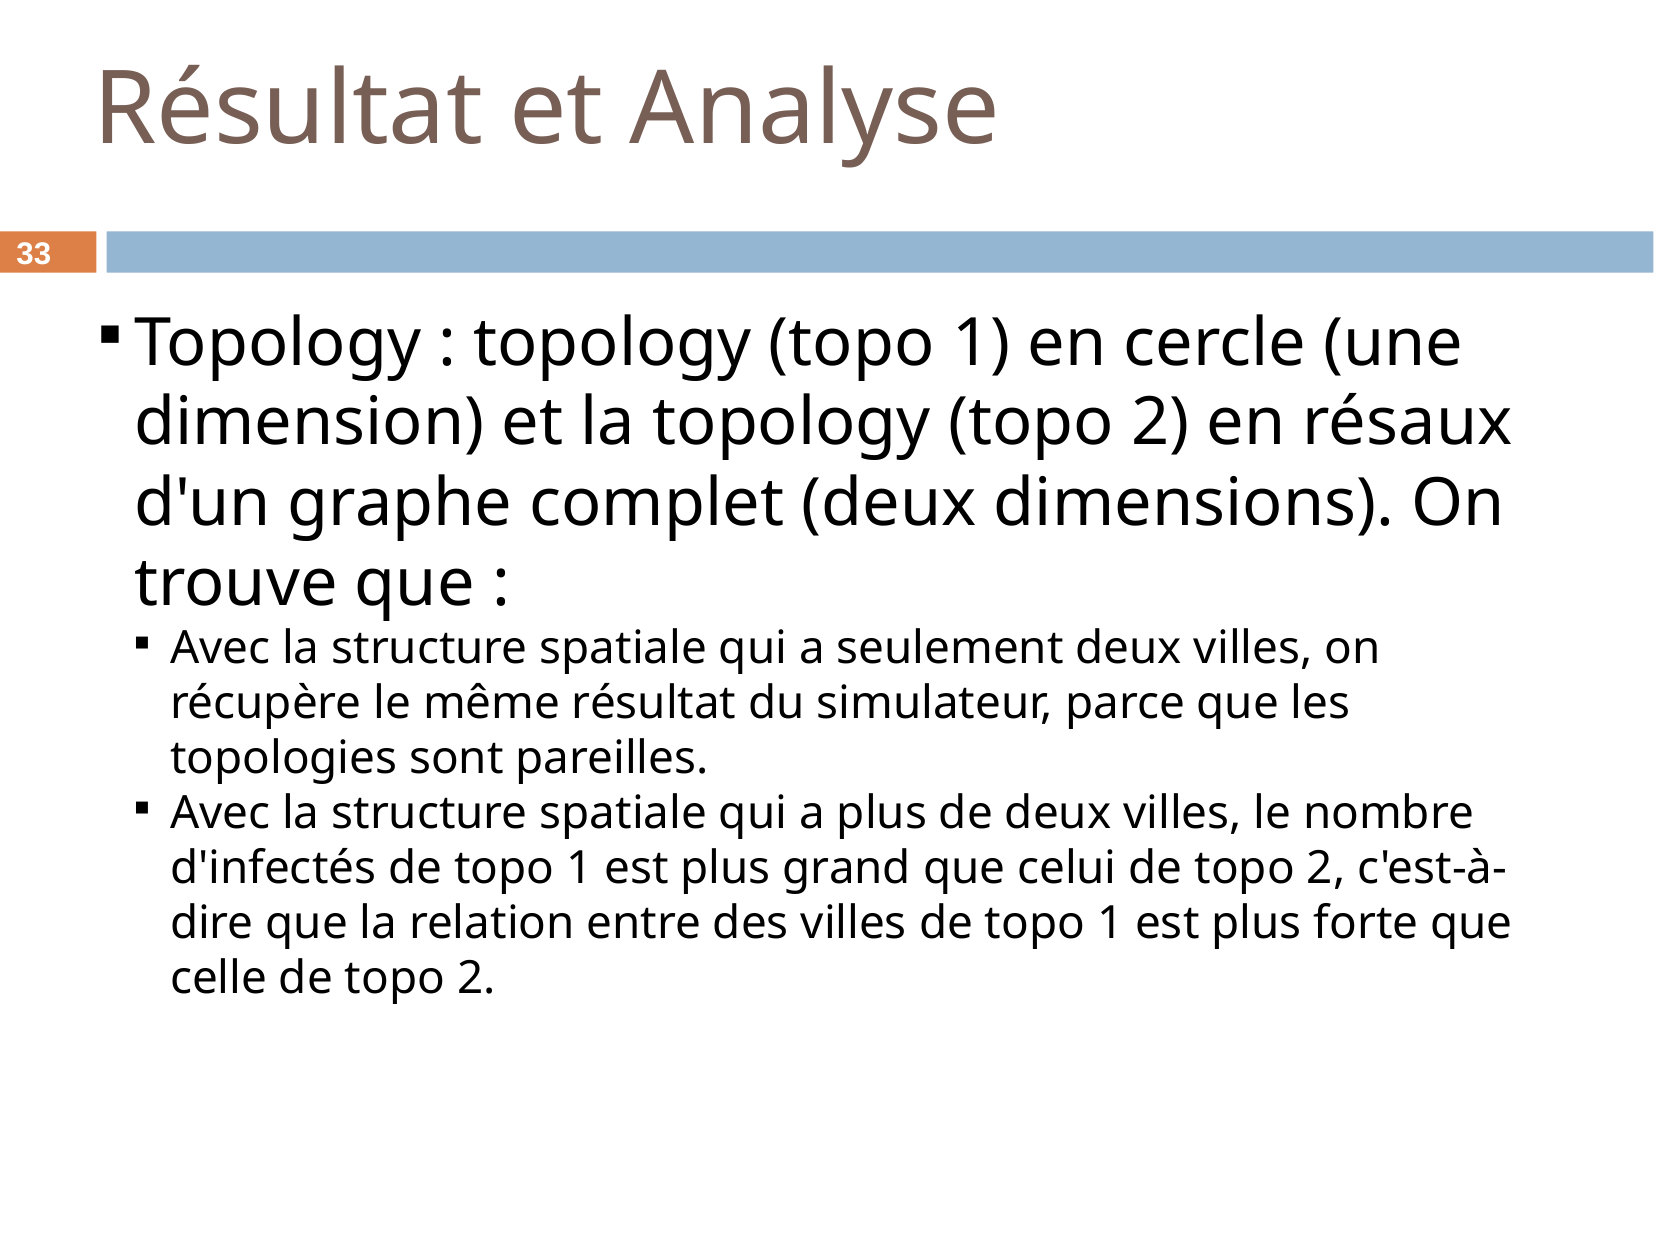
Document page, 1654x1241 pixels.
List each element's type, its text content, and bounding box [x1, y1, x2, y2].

text_box Résultat et Analyse [76, 0, 1565, 207]
text_box Topology : topology (topo 1) en cercle (une dimension) et la topology (topo 2) en résaux d'un graphe complet (deux dimensions). On trouve que : Avec la structure spatiale qui a seulement deux villes, on récupère le même résultat du simulateur, parce que les topologies sont pareilles. Avec la structure spatiale qui a plus de deux villes, le nombre d'infectés de topo 1 est plus grand que celui de topo 2, c'est-à-dire que la relation entre des villes de topo 1 est plus forte que celle de topo 2. [82, 290, 1571, 1109]
text_box <number> [0, 230, 97, 275]
